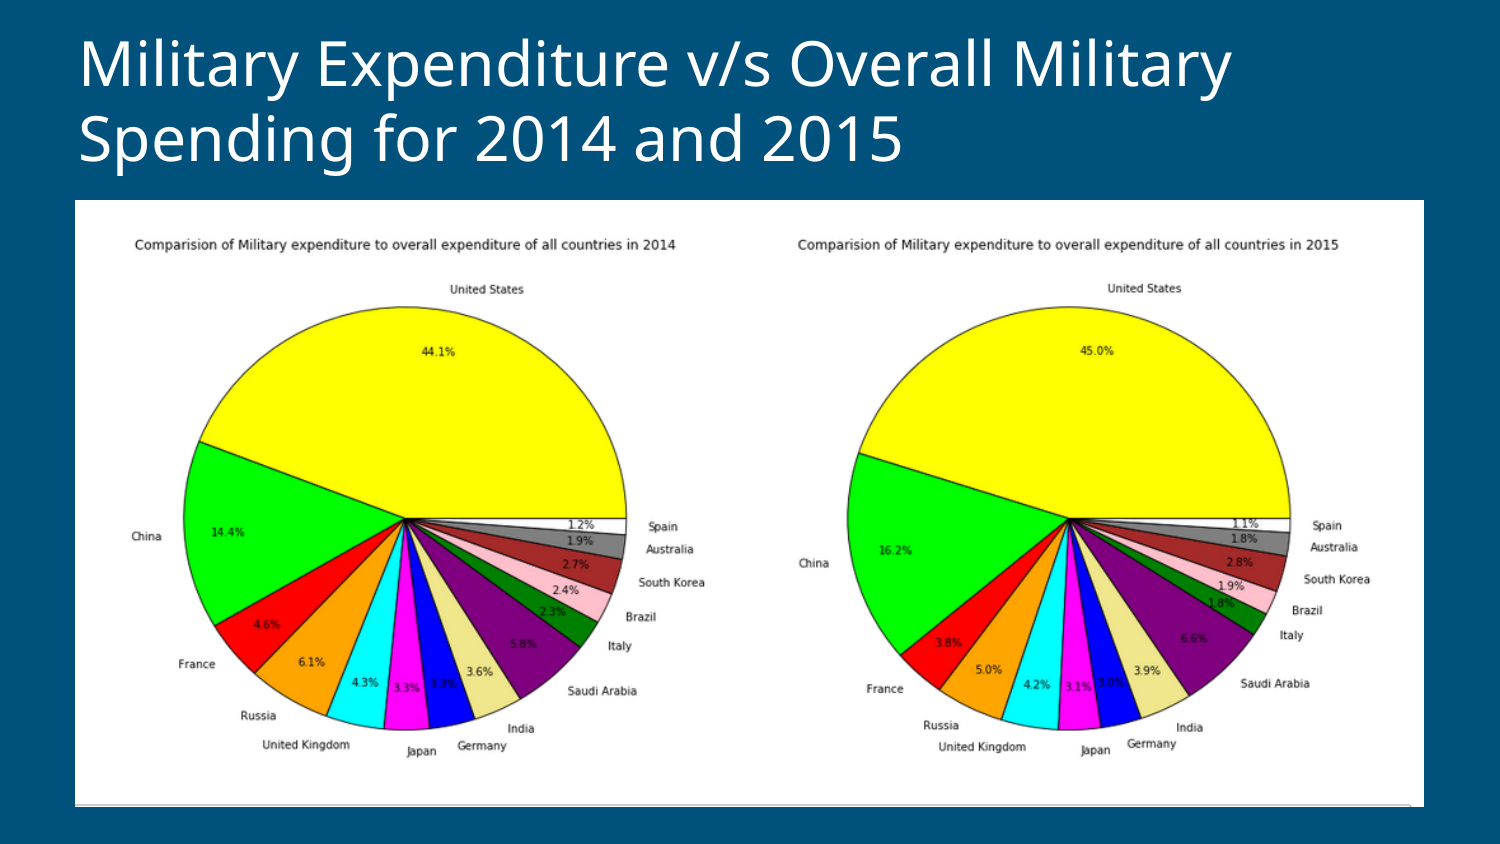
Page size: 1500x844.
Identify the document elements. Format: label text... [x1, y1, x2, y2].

title Military Expenditure v/s Overall Military Spending for 2014 and 2015 [63, 25, 1437, 189]
picture [76, 201, 1423, 806]
